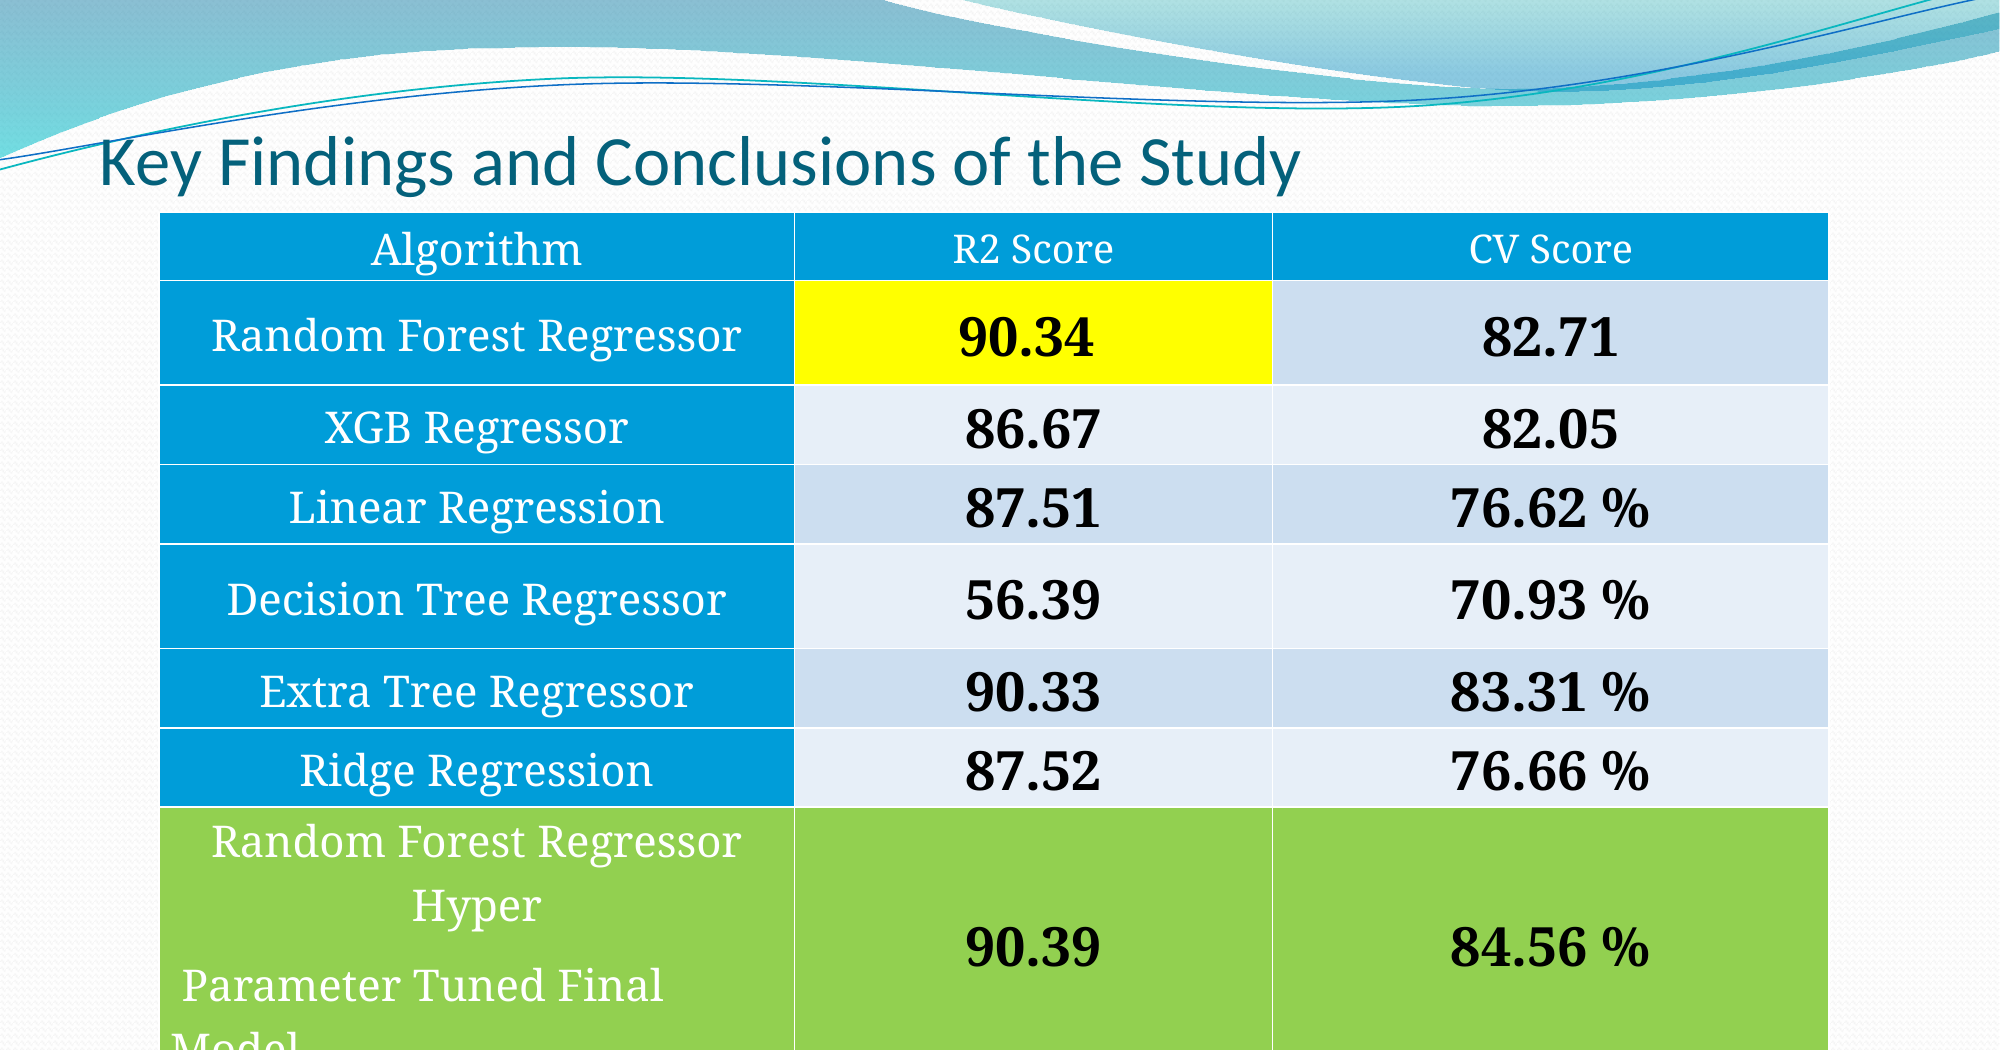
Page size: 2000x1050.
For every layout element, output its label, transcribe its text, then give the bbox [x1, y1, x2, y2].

table_cell 83.31 % [1273, 649, 1828, 727]
table_cell Random Forest Regressor Hyper Parameter Tuned Final Model [160, 808, 794, 1050]
table_cell 86.67 [795, 386, 1272, 464]
table_cell 90.39 [795, 808, 1272, 1050]
table_cell 70.93 % [1273, 545, 1828, 648]
table_cell 82.71 [1273, 281, 1828, 384]
table_header R2 Score [795, 213, 1272, 280]
table_cell 87.52 [795, 729, 1272, 806]
table_cell Extra Tree Regressor [160, 649, 794, 727]
table_cell 90.33 [795, 649, 1272, 727]
title Key Findings and Conclusions of the Study [99, 107, 1900, 200]
table_header CV Score [1273, 213, 1828, 280]
table_cell Linear Regression [160, 465, 794, 543]
table_cell Ridge Regression [160, 729, 794, 806]
table_cell 76.62 % [1273, 465, 1828, 543]
table_cell 90.34 [795, 281, 1272, 384]
table_cell 76.66 % [1273, 729, 1828, 806]
table_cell Random Forest Regressor [160, 281, 794, 384]
table_header Algorithm [160, 213, 794, 280]
table_cell Decision Tree Regressor [160, 545, 794, 648]
table_cell XGB Regressor [160, 386, 794, 464]
table_cell 56.39 [795, 545, 1272, 648]
table_cell 87.51 [795, 465, 1272, 543]
table_cell 82.05 [1273, 386, 1828, 464]
table_cell 84.56 % [1273, 808, 1828, 1050]
